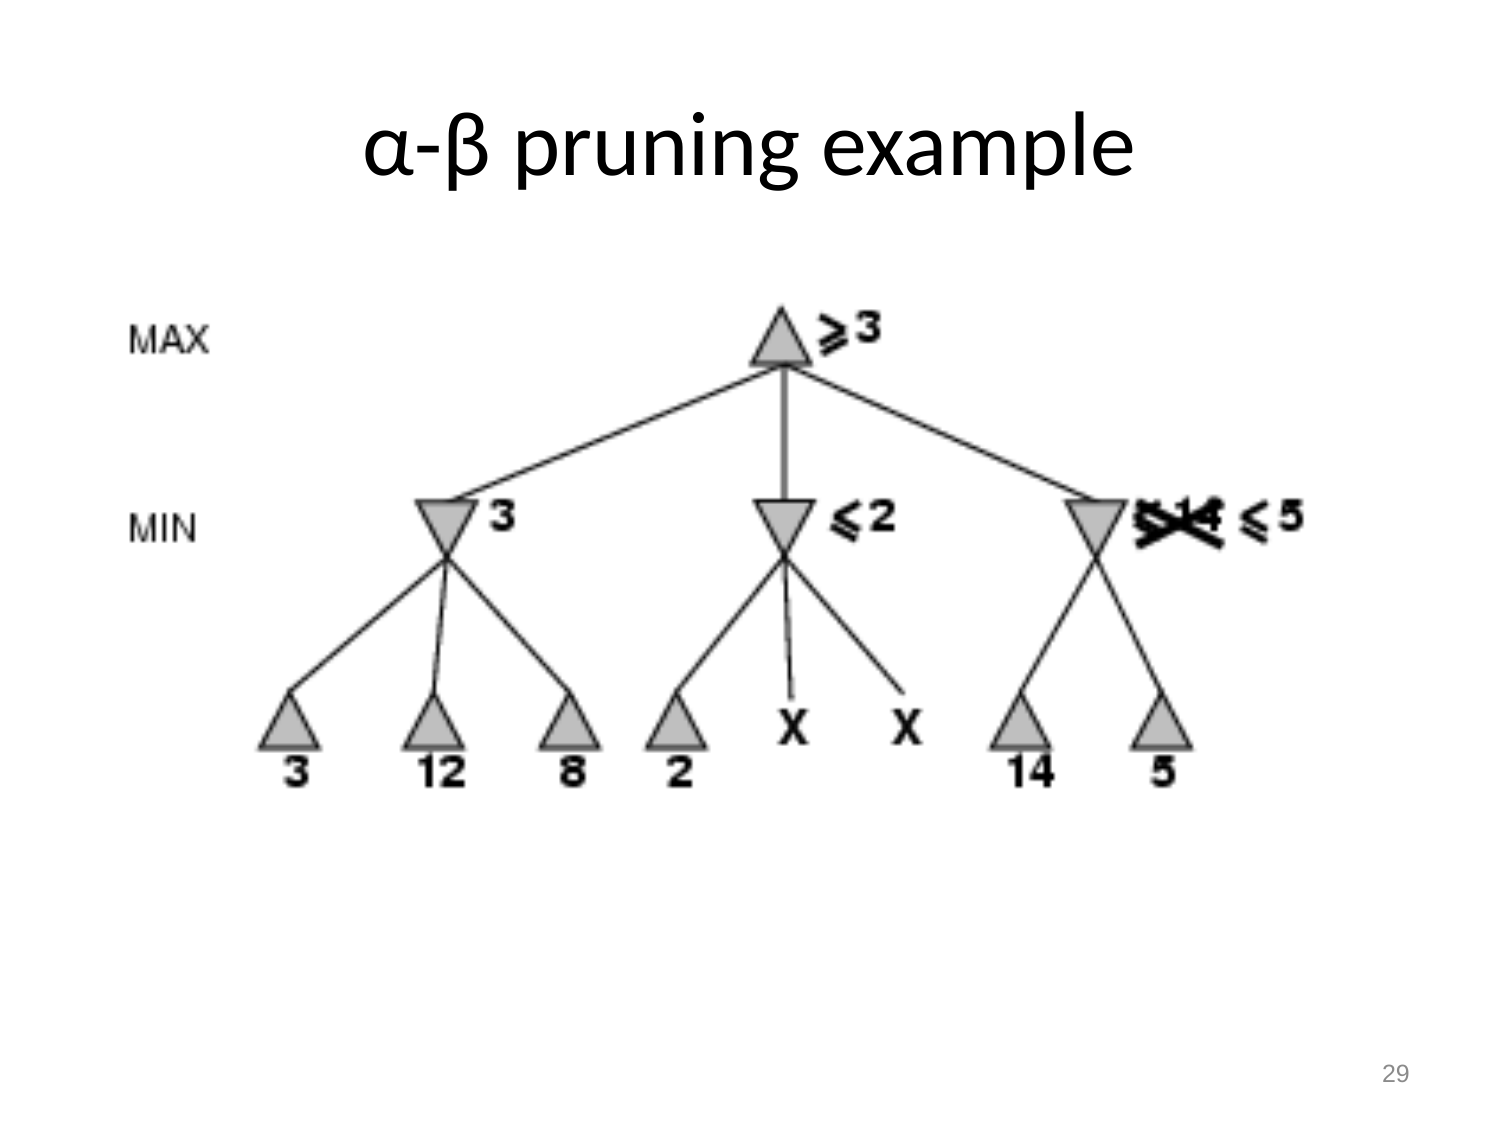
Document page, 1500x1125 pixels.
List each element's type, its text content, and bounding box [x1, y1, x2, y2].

slide_number 29 [1074, 1042, 1425, 1103]
title α-β pruning example [75, 45, 1425, 233]
picture [74, 262, 1426, 881]
